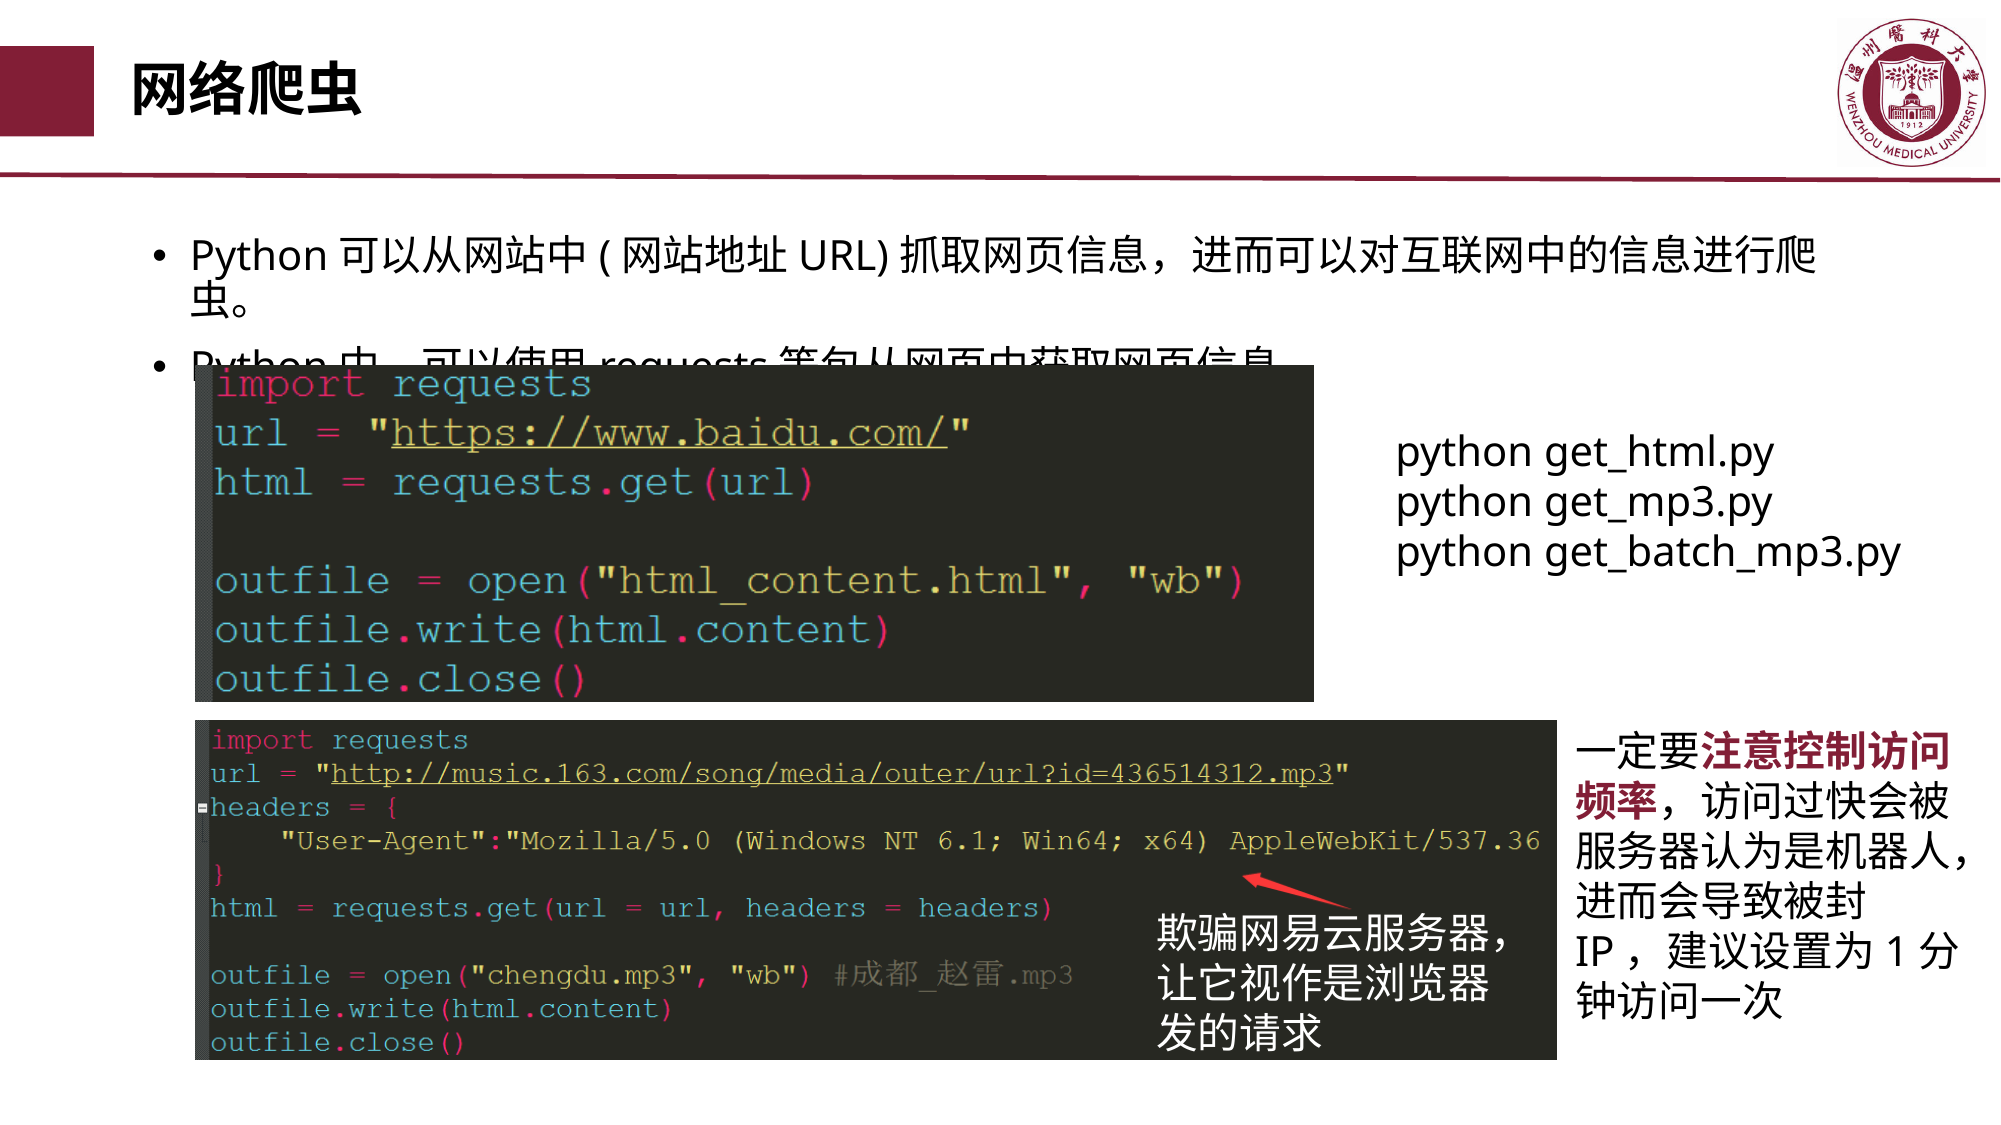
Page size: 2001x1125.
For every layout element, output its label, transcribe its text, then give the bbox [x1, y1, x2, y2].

picture [195, 365, 1314, 702]
list Python可以从网站中(网站地址URL)抓取网页信息，进而可以对互联网中的信息进行爬虫。 Python中，可以使用requests等包从网页中获取网页信息。 [137, 227, 1863, 942]
text_box python get_html.py python get_mp3.py python get_batch_mp3.py [1380, 417, 1917, 583]
picture [195, 720, 1557, 1060]
text_box 欺骗网易云服务器， 让它视作是浏览器发的请求 [1141, 1060, 1524, 1064]
picture [1837, 18, 1986, 167]
title 网络爬虫 [115, 48, 1756, 135]
text_box 一定要注意控制访问频率，访问过快会被服务器认为是机器人，进而会导致被封IP，建议设置为1分钟访问一次 [1560, 717, 1977, 1033]
